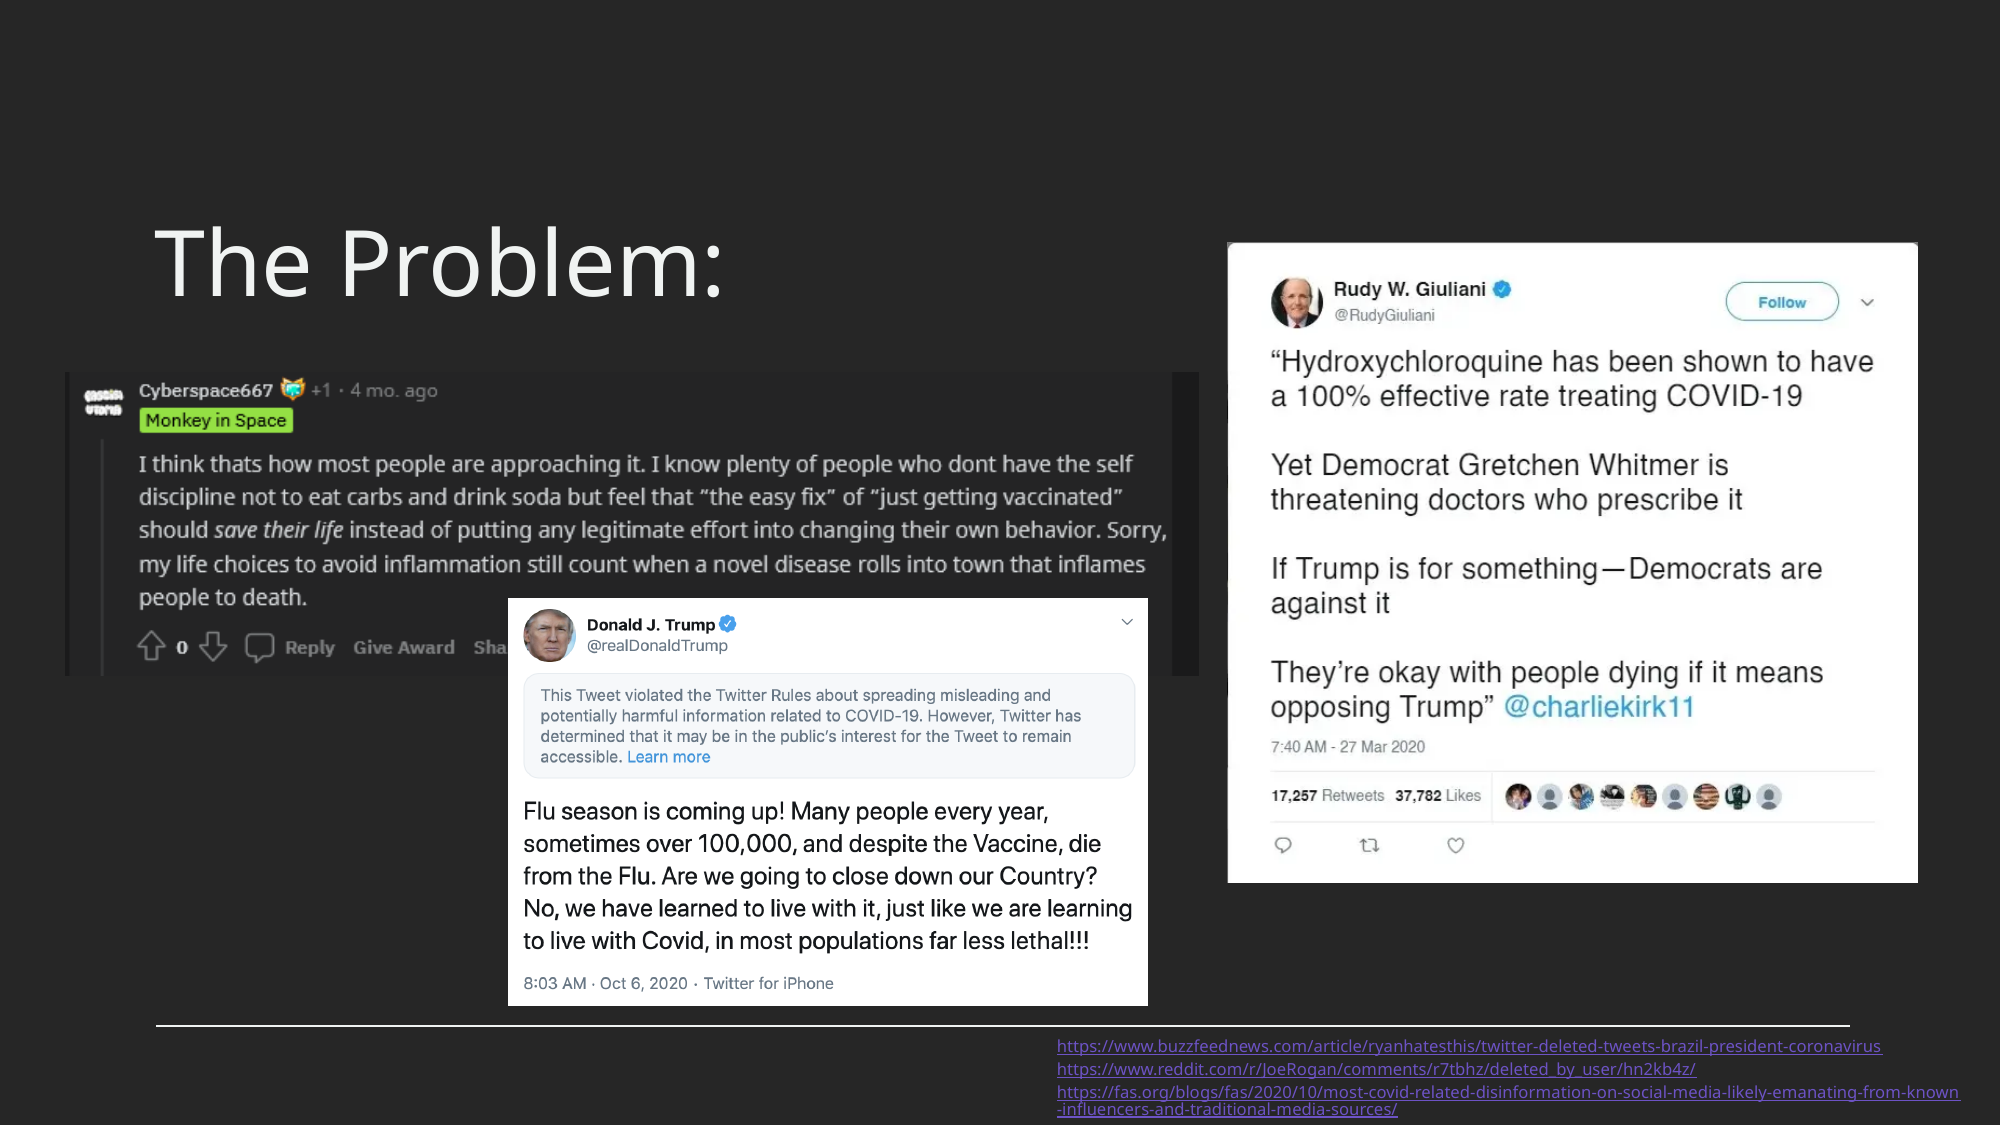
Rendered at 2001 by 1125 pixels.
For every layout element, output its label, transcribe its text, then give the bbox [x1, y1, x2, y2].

title The Problem: [139, 143, 1850, 322]
picture [65, 372, 1199, 1006]
text_box https://www.buzzfeednews.com/article/ryanhatesthis/twitter-deleted-tweets-brazil-president-coronavirus https://www.reddit.com/r/JoeRogan/comments/r7tbhz/deleted_by_user/hn2kb4z/ https://fas.org/blogs/fas/2020/10/most-covid-related-disinformation-on-social-media-likely-emanating-from-known-influencers-and-traditional-media-sources/ [1042, 1028, 1978, 1125]
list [1227, 242, 1918, 883]
